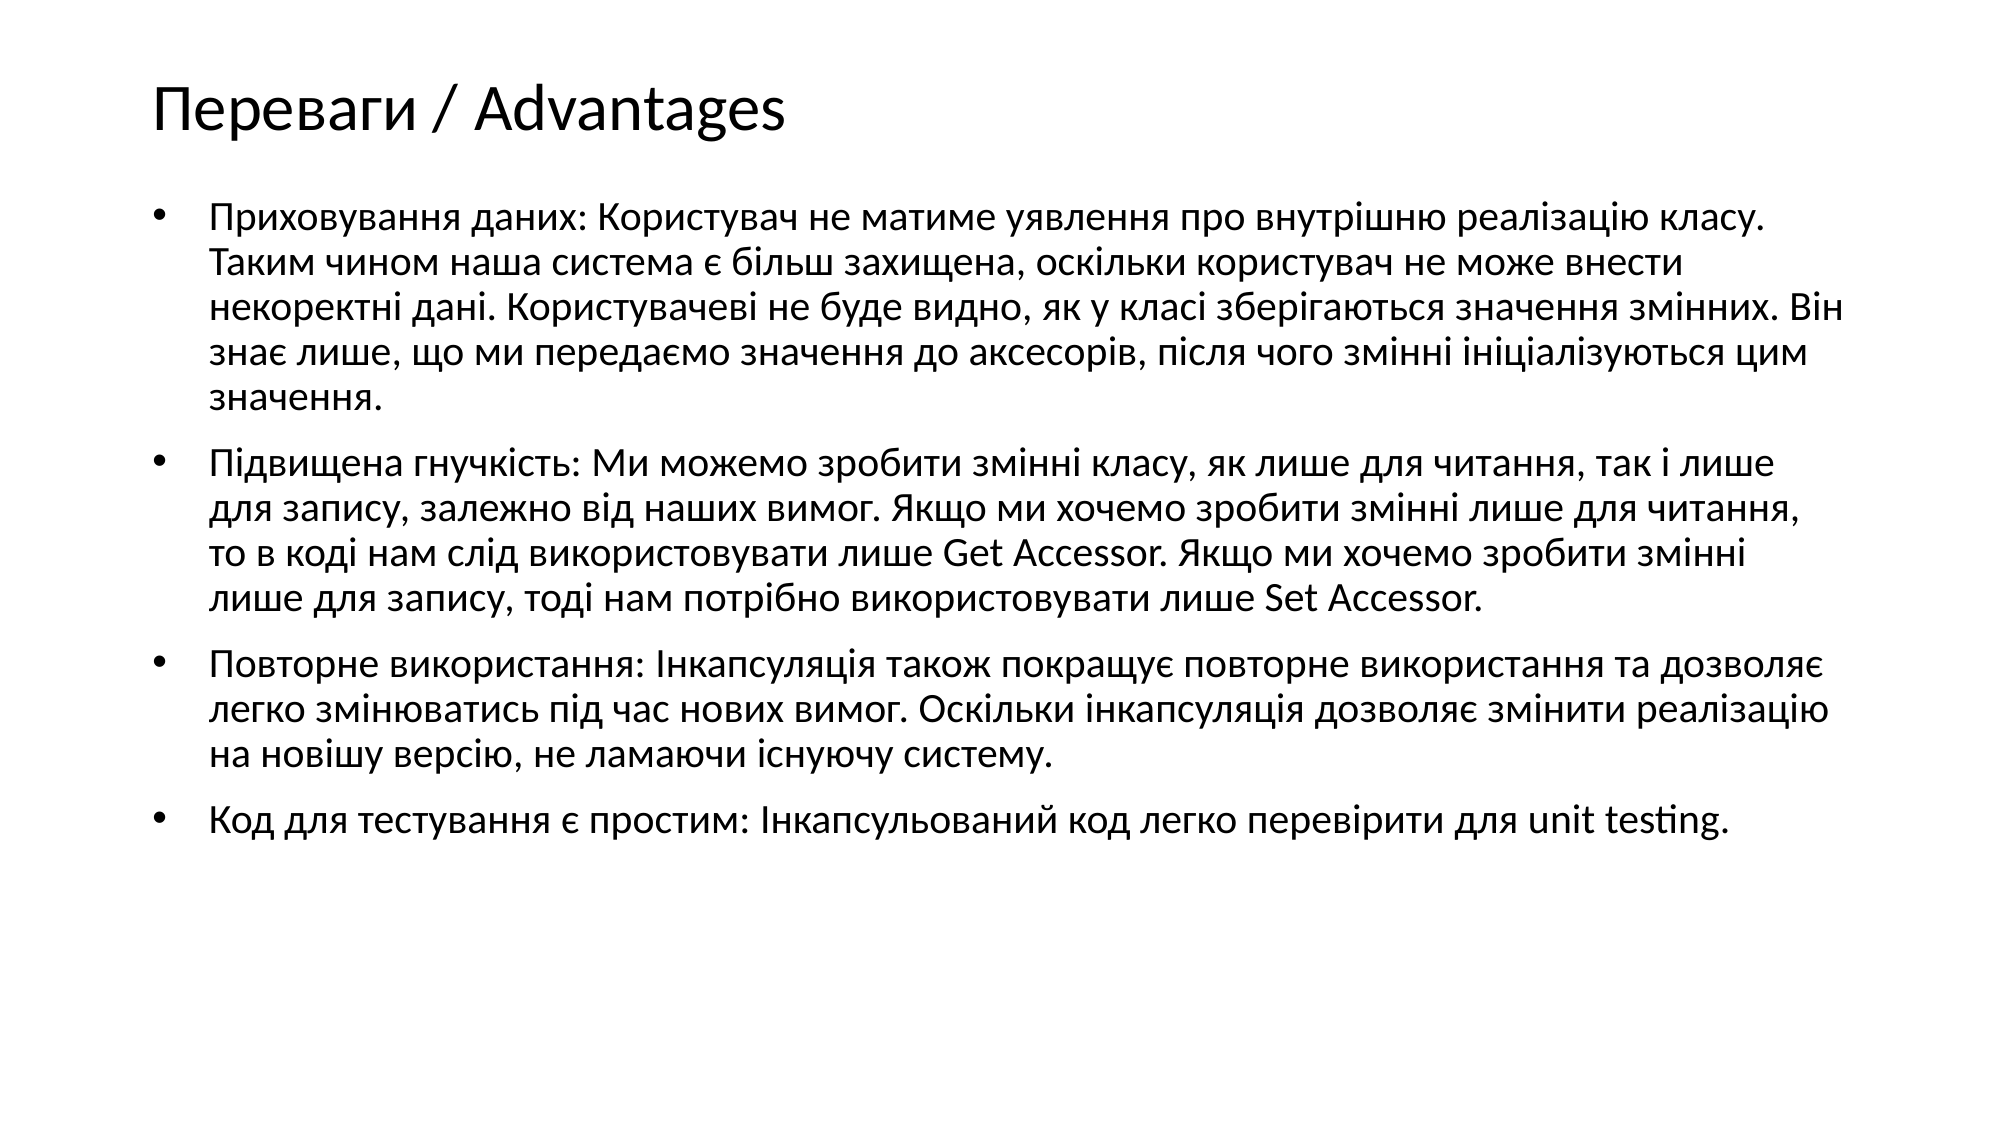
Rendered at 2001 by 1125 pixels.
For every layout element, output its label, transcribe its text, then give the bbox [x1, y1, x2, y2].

title Переваги / Advantages [137, 59, 1863, 158]
list Приховування даних: Користувач не матиме уявлення про внутрішню реалізацію класу. Таким чином наша система є більш захищена, оскільки користувач не може внести некоректні дані. Користувачеві не буде видно, як у класі зберігаються значення змінних. Він знає лише, що ми передаємо значення до аксесорів, після чого змінні ініціалізуються цим значення. Підвищена гнучкість: Ми можемо зробити змінні класу, як лише для читання, так і лише для запису, залежно від наших вимог. Якщо ми хочемо зробити змінні лише для читання, то в коді нам слід використовувати лише Get Accessor. Якщо ми хочемо зробити змінні лише для запису, тоді нам потрібно використовувати лише Set Accessor. Повторне використання: Інкапсуляція також покращує повторне використання та дозволяє легко змінюватись під час нових вимог. Оскільки інкапсуляція дозволяє змінити реалізацію на новішу версію, не ламаючи існуючу систему. Код для тестування є простим: Інкапсульований код легко перевірити для unit testing. [137, 186, 1863, 1014]
